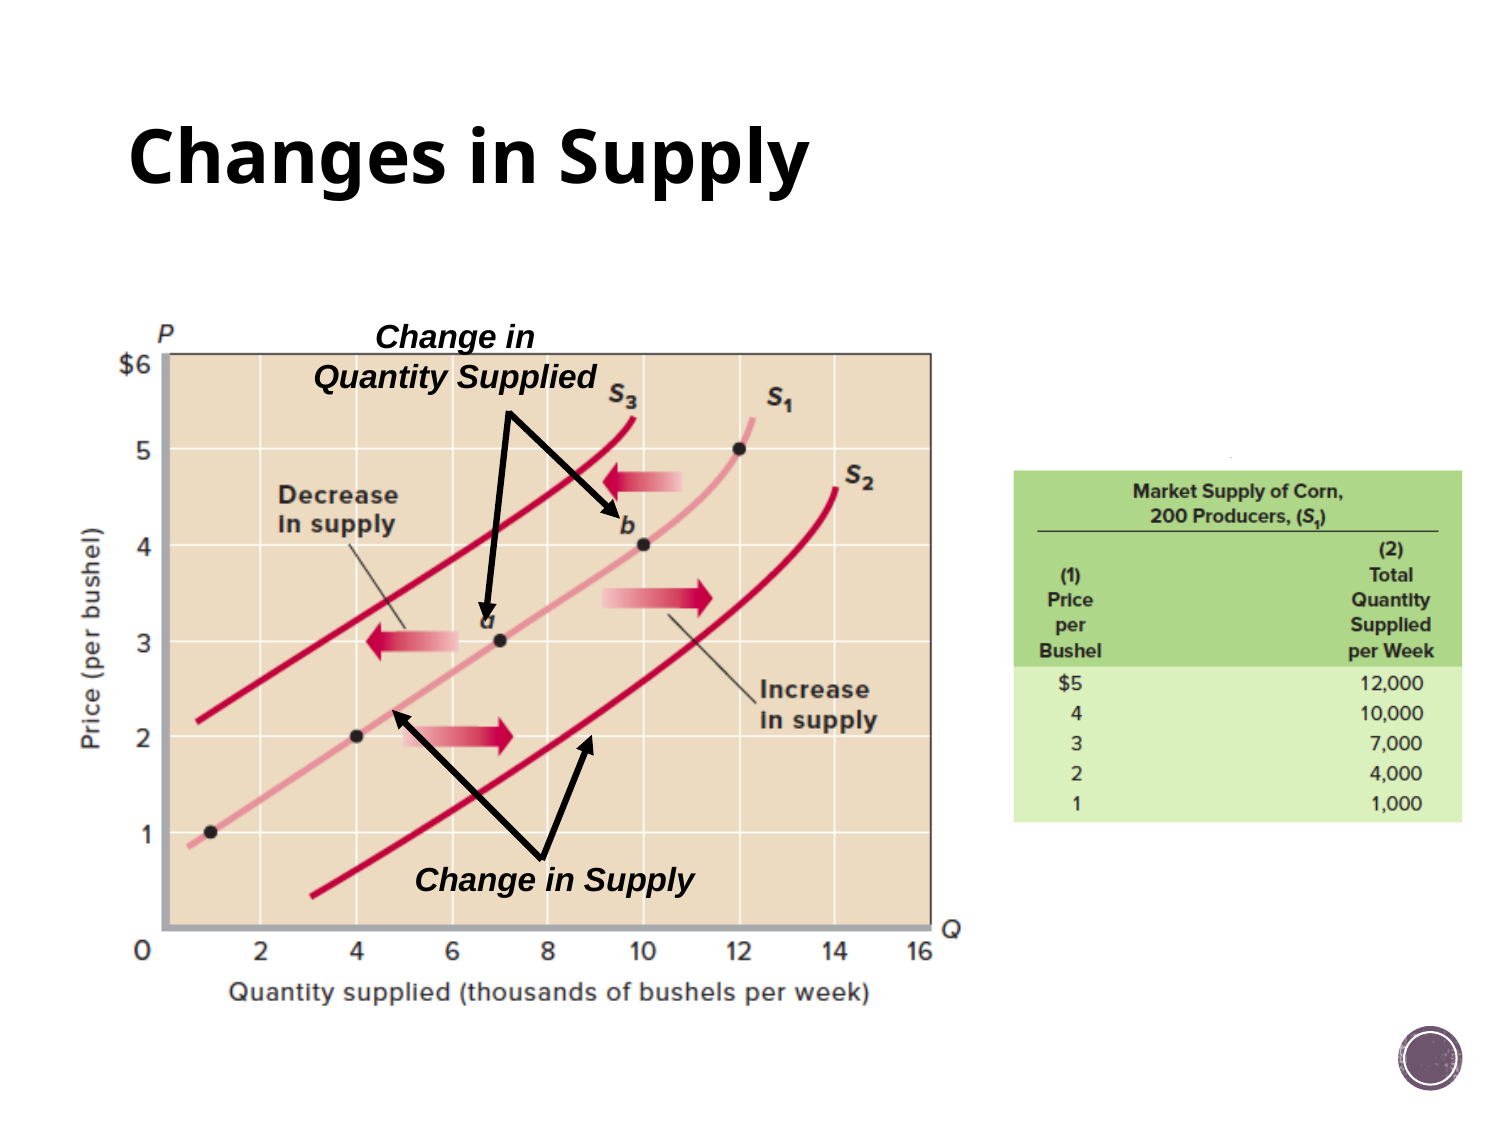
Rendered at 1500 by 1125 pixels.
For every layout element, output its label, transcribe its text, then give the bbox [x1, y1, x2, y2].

title Changes in Supply [112, 79, 1388, 239]
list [43, 281, 991, 1061]
picture [995, 457, 1478, 847]
